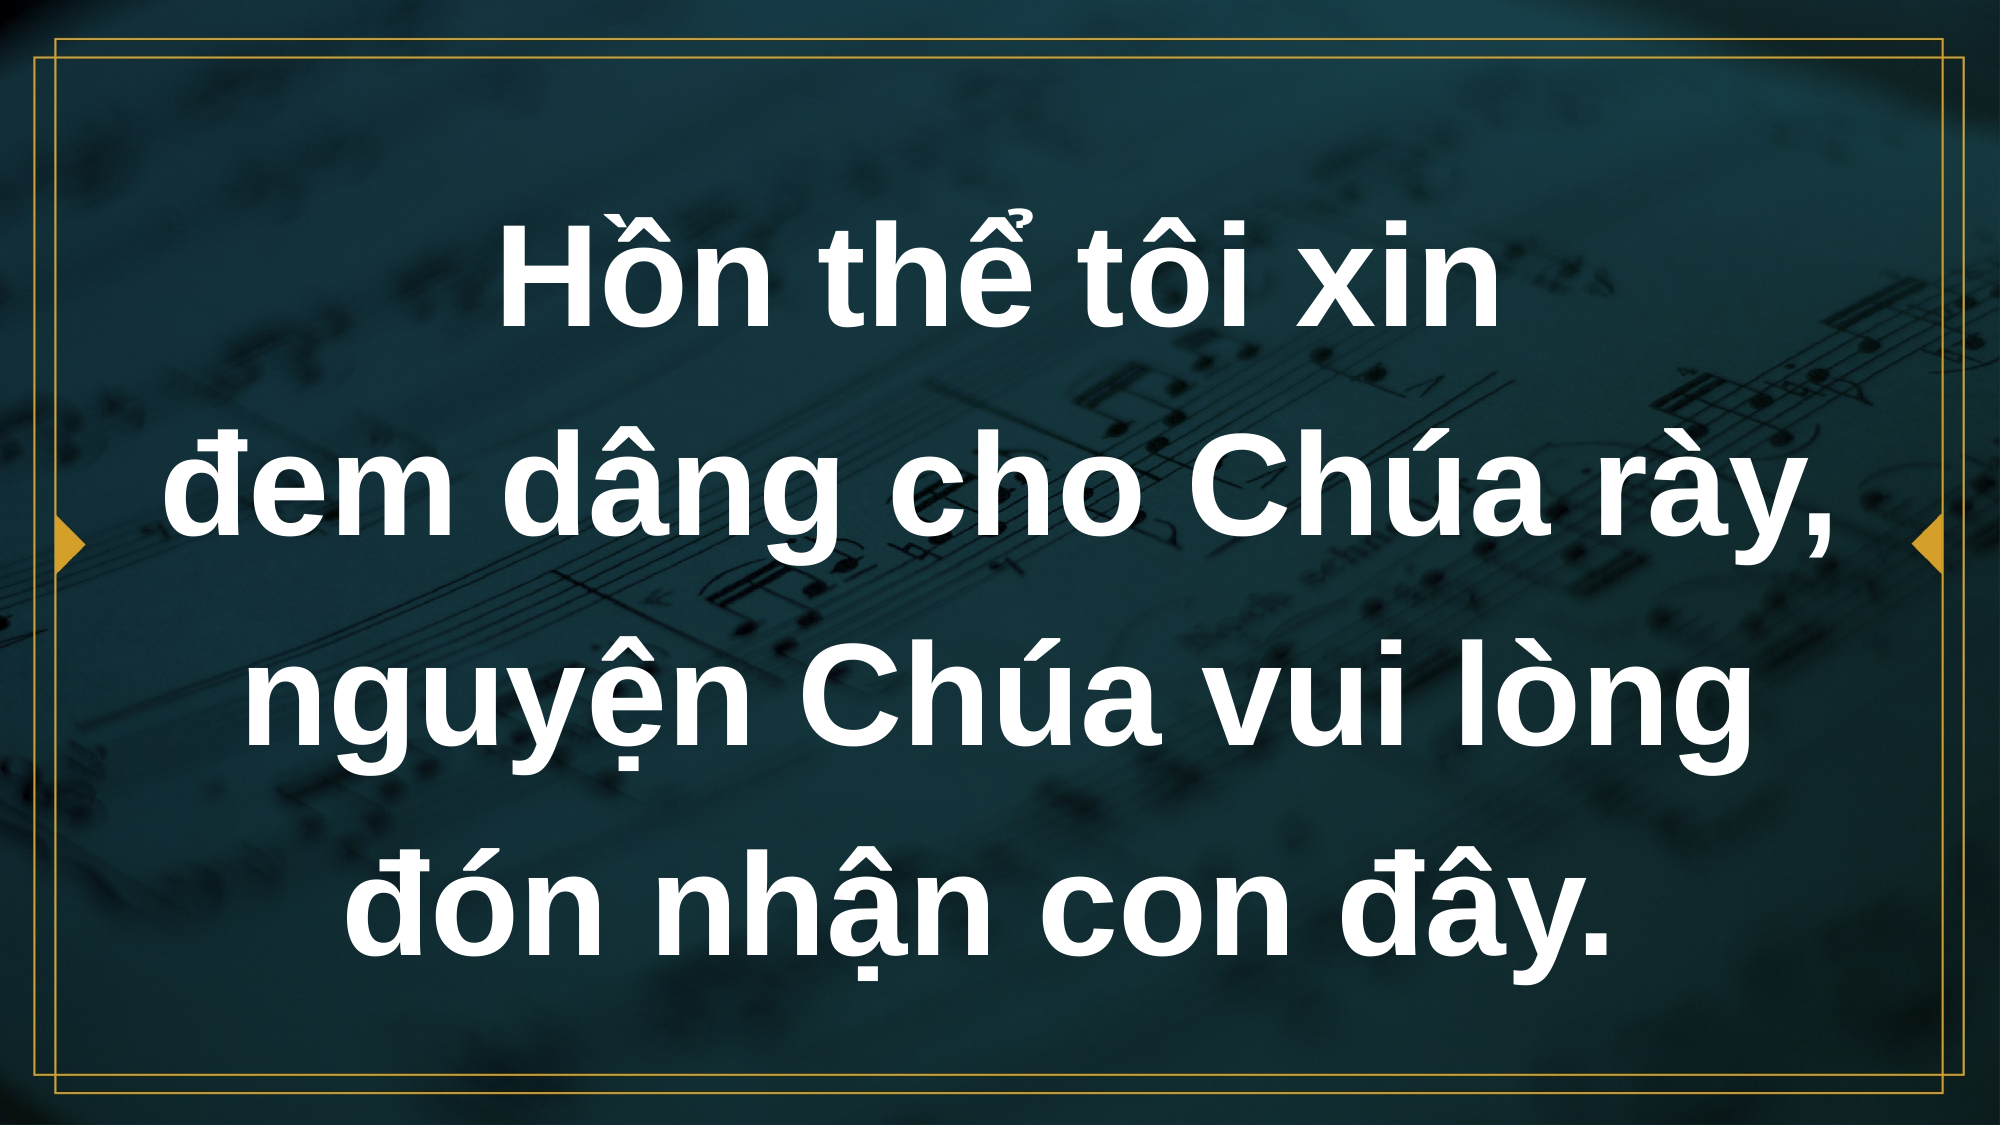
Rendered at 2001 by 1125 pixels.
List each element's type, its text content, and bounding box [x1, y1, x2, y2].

picture [0, 0, 2000, 1125]
title Hồn thể tôi xin đem dâng cho Chúa rày, nguyện Chúa vui lòng đón nhận con đây. [55, 53, 1945, 1077]
